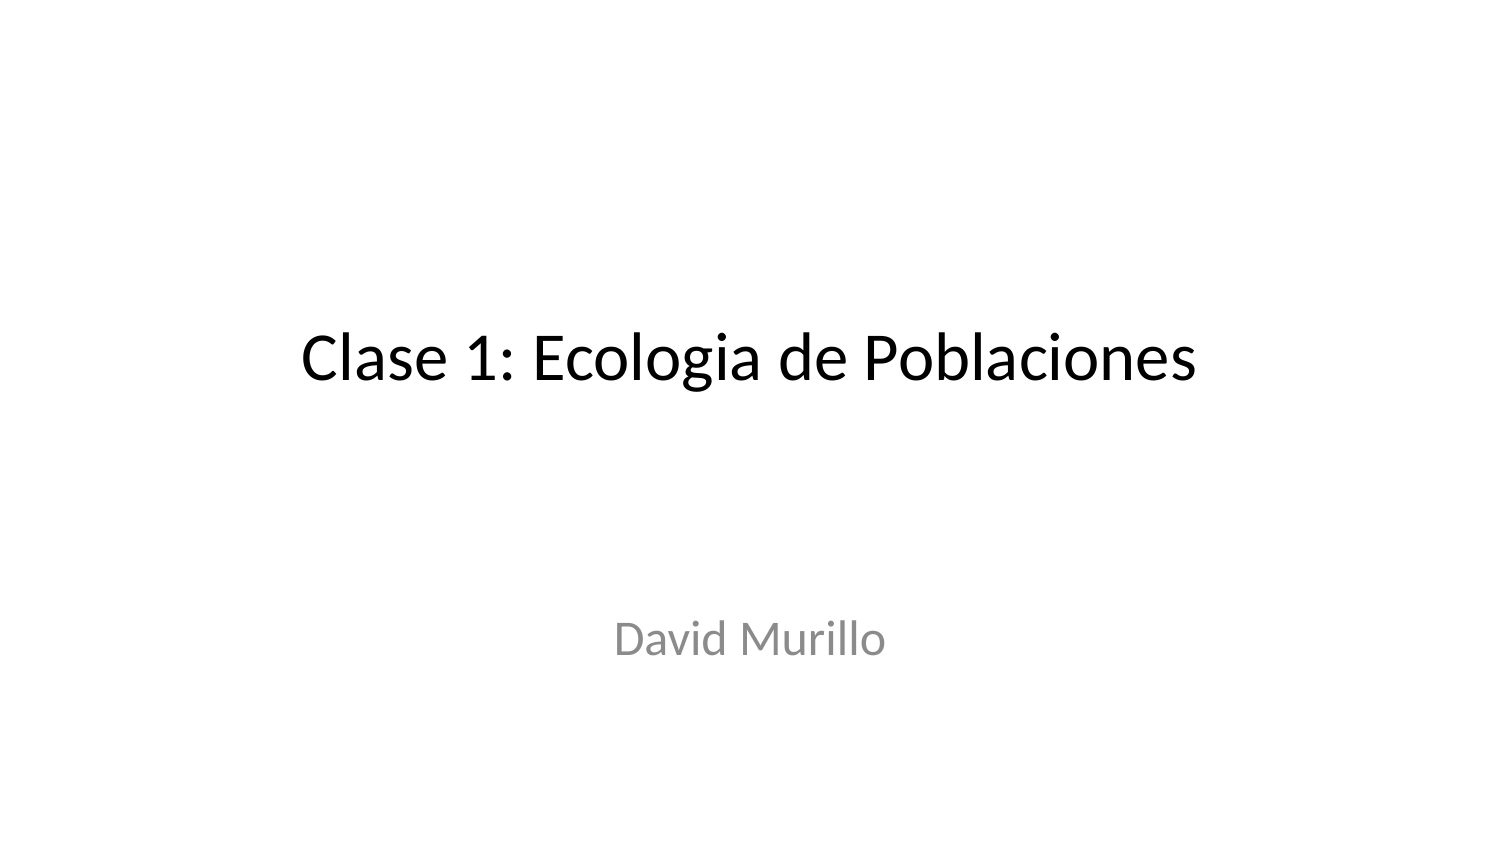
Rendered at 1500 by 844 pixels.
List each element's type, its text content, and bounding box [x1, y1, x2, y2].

title Clase 1: Ecologia de Poblaciones [112, 262, 1388, 443]
subtitle David Murillo [225, 478, 1275, 694]
